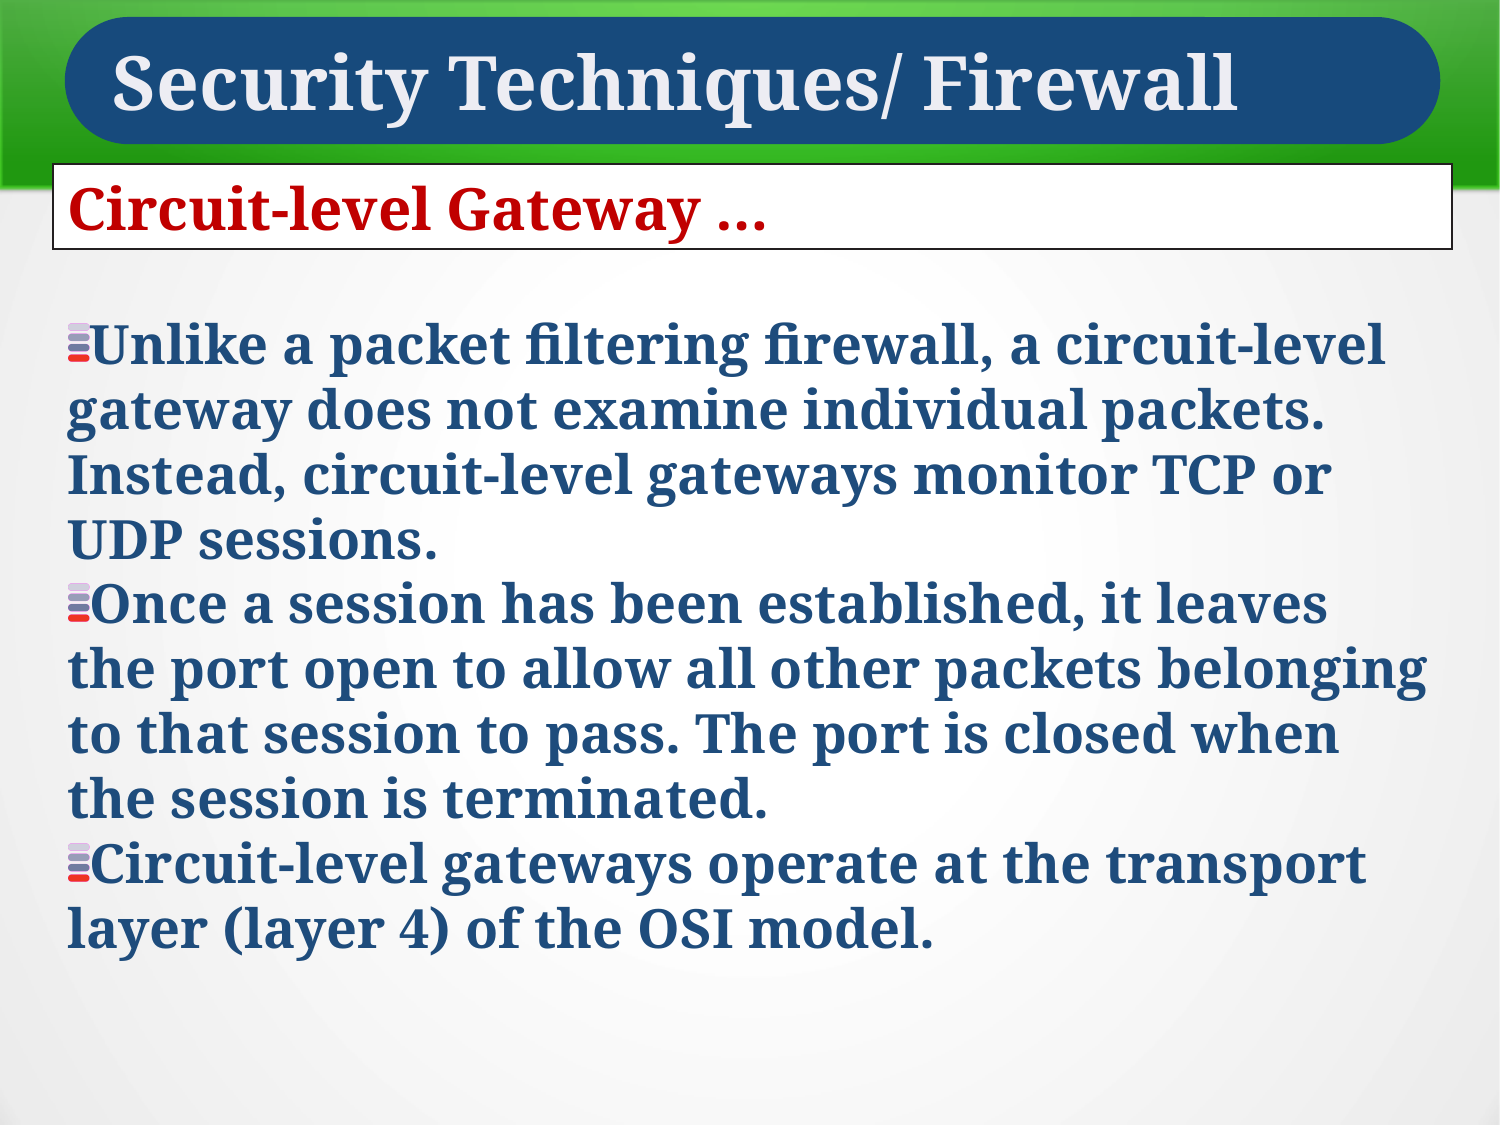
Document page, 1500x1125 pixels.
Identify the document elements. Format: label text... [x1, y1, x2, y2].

picture [0, 0, 1500, 1125]
text_box Unlike a packet filtering firewall, a circuit-level gateway does not examine individual packets. Instead, circuit-level gateways monitor TCP or UDP sessions. Once a session has been established, it leaves the port open to allow all other packets belonging to that session to pass. The port is closed when the session is terminated. Circuit-level gateways operate at the transport layer (layer 4) of the OSI model. [53, 302, 1447, 1056]
text_box Security Techniques/ Firewall [64, 16, 1441, 145]
text_box Circuit-level Gateway … [53, 164, 1453, 249]
